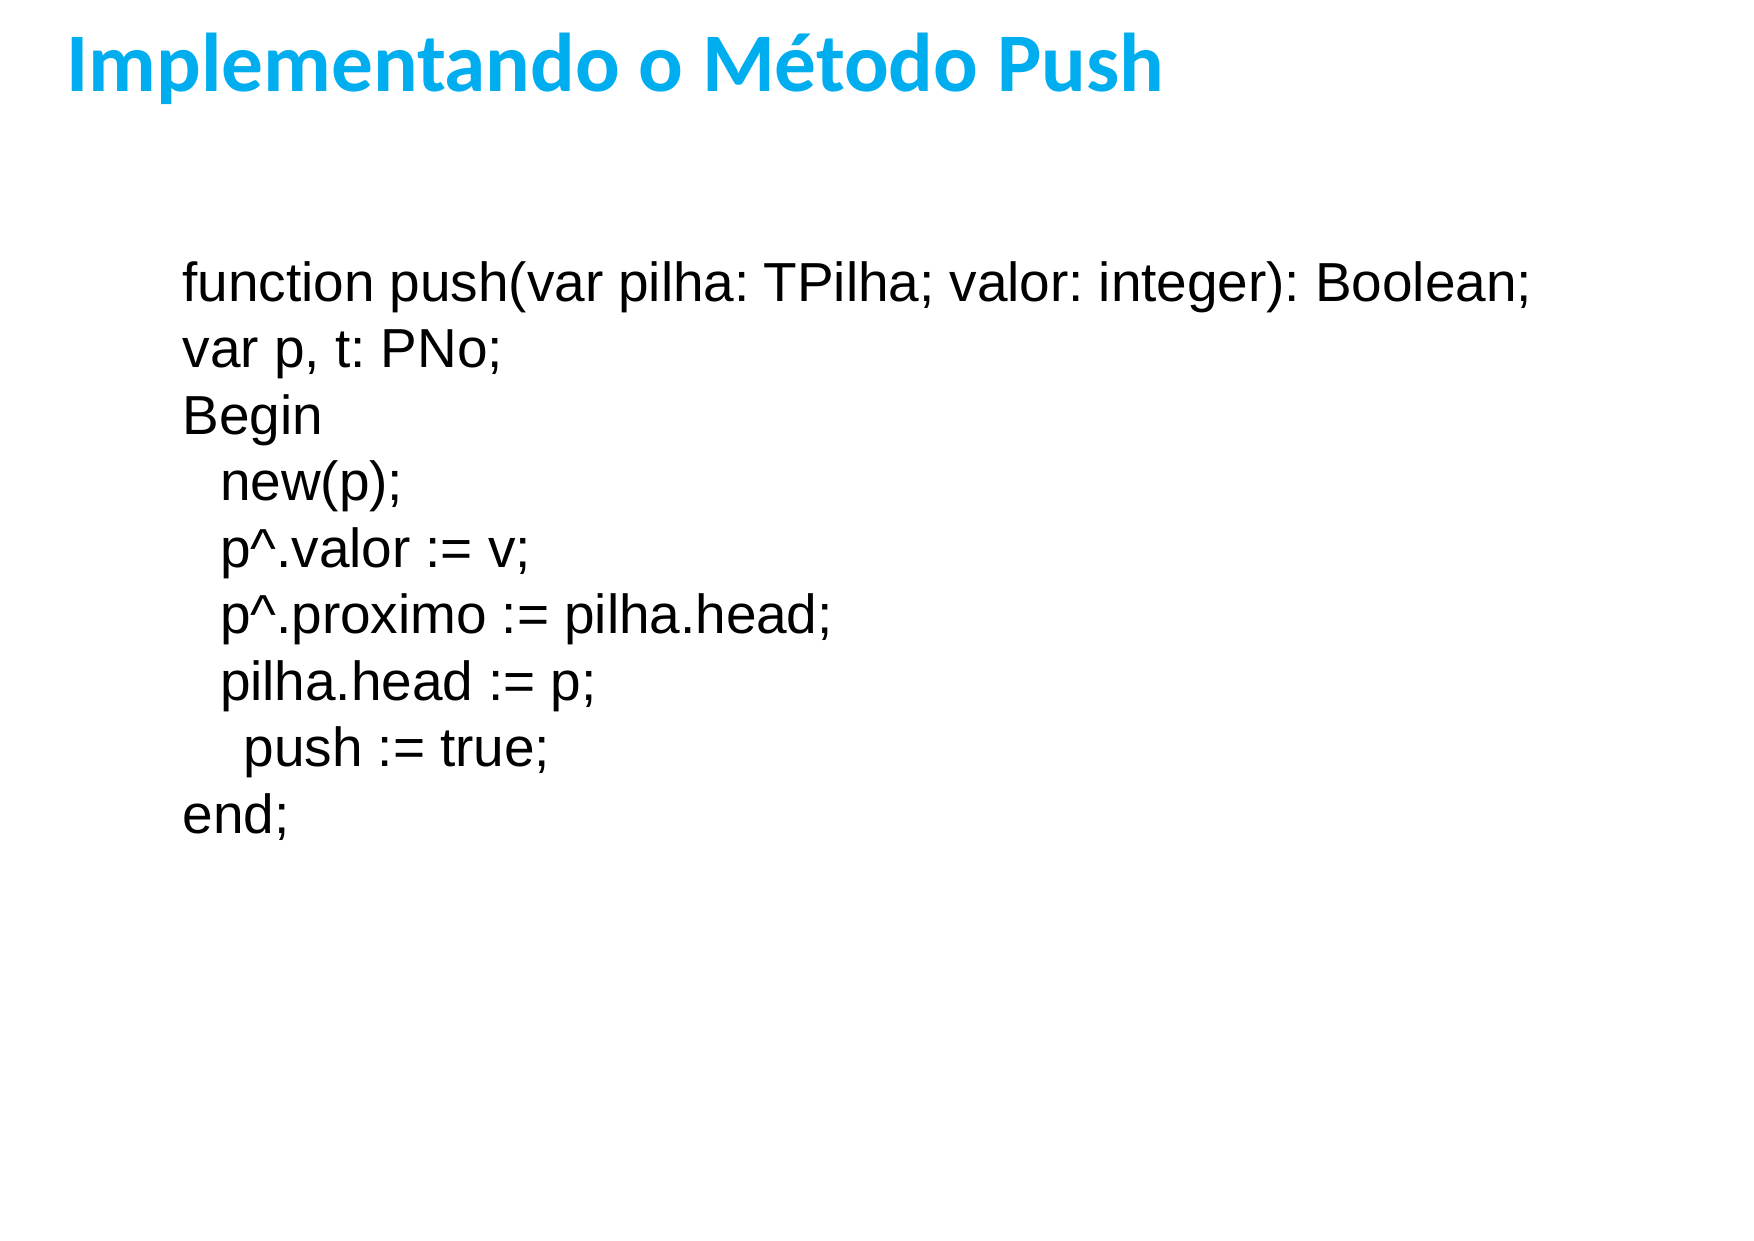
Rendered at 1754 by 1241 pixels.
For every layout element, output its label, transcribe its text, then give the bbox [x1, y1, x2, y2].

text_box Implementando o Método Push [50, 1, 1458, 117]
list function push(var pilha: TPilha; valor: integer): Boolean; var p, t: PNo; Begin new(p); p^.valor := v; p^.proximo := pilha.head; pilha.head := p; push := true; end; [166, 250, 1558, 925]
